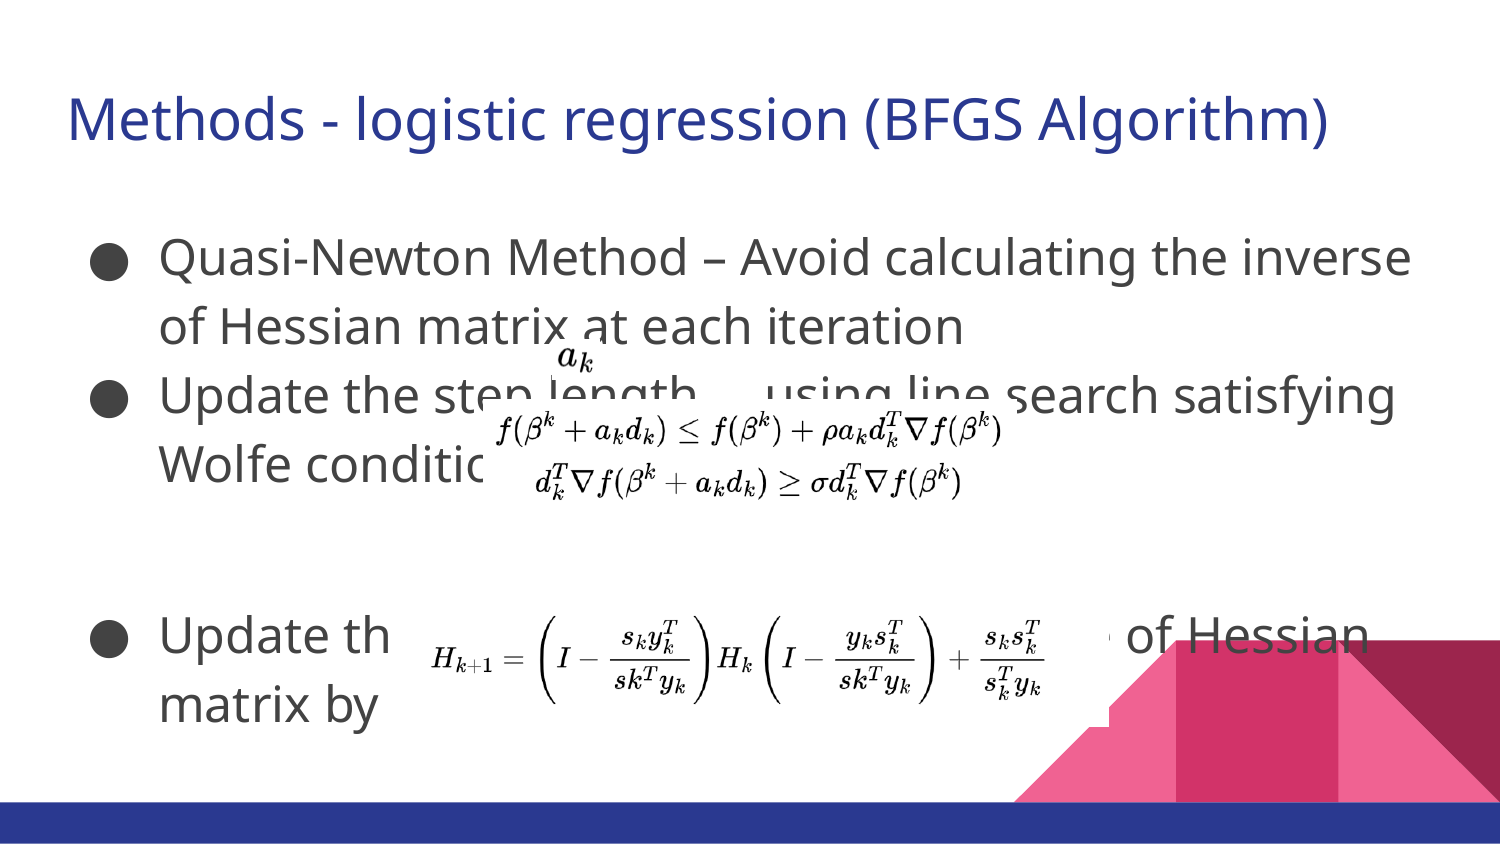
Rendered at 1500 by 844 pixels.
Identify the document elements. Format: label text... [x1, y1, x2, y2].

title Methods - logistic regression (BFGS Algorithm) [51, 67, 1449, 167]
list Quasi-Newton Method – Avoid calculating the inverse of Hessian matrix at each iteration Update the step length using line search satisfying Wolfe conditions: Update the approximation of the inverse of Hessian matrix by [51, 201, 1449, 750]
picture [391, 593, 1109, 728]
picture [552, 339, 600, 380]
picture [483, 399, 1017, 509]
